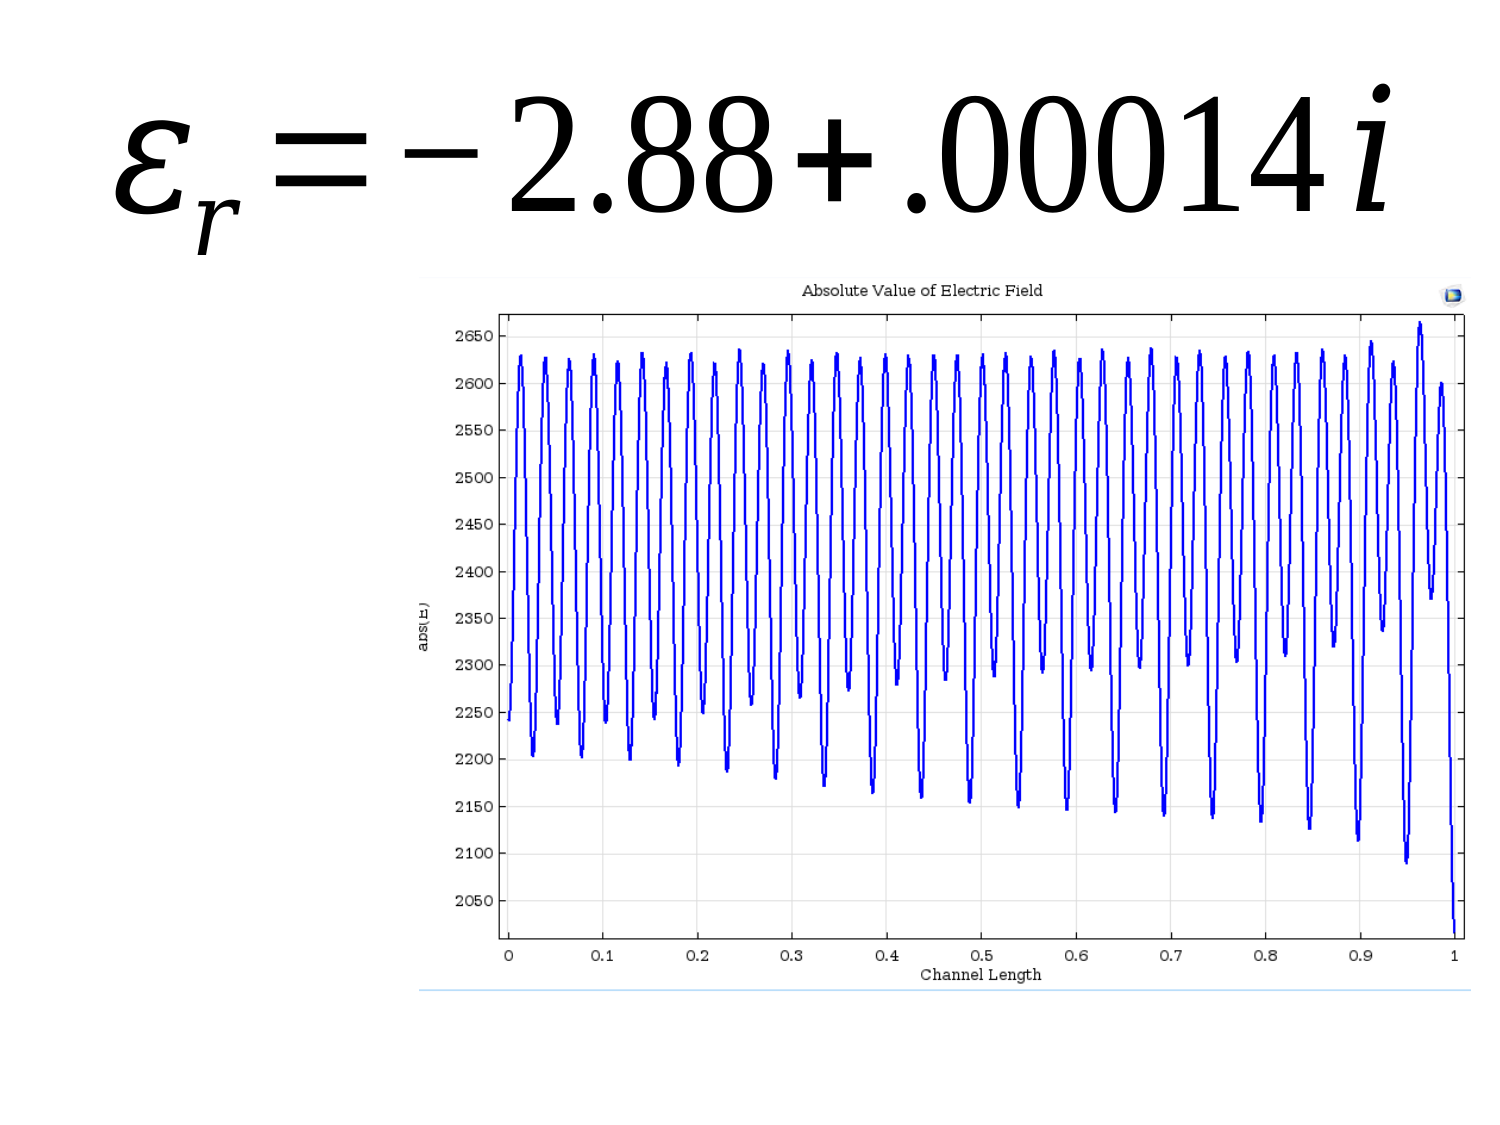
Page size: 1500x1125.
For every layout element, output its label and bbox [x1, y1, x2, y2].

list [419, 277, 1471, 992]
